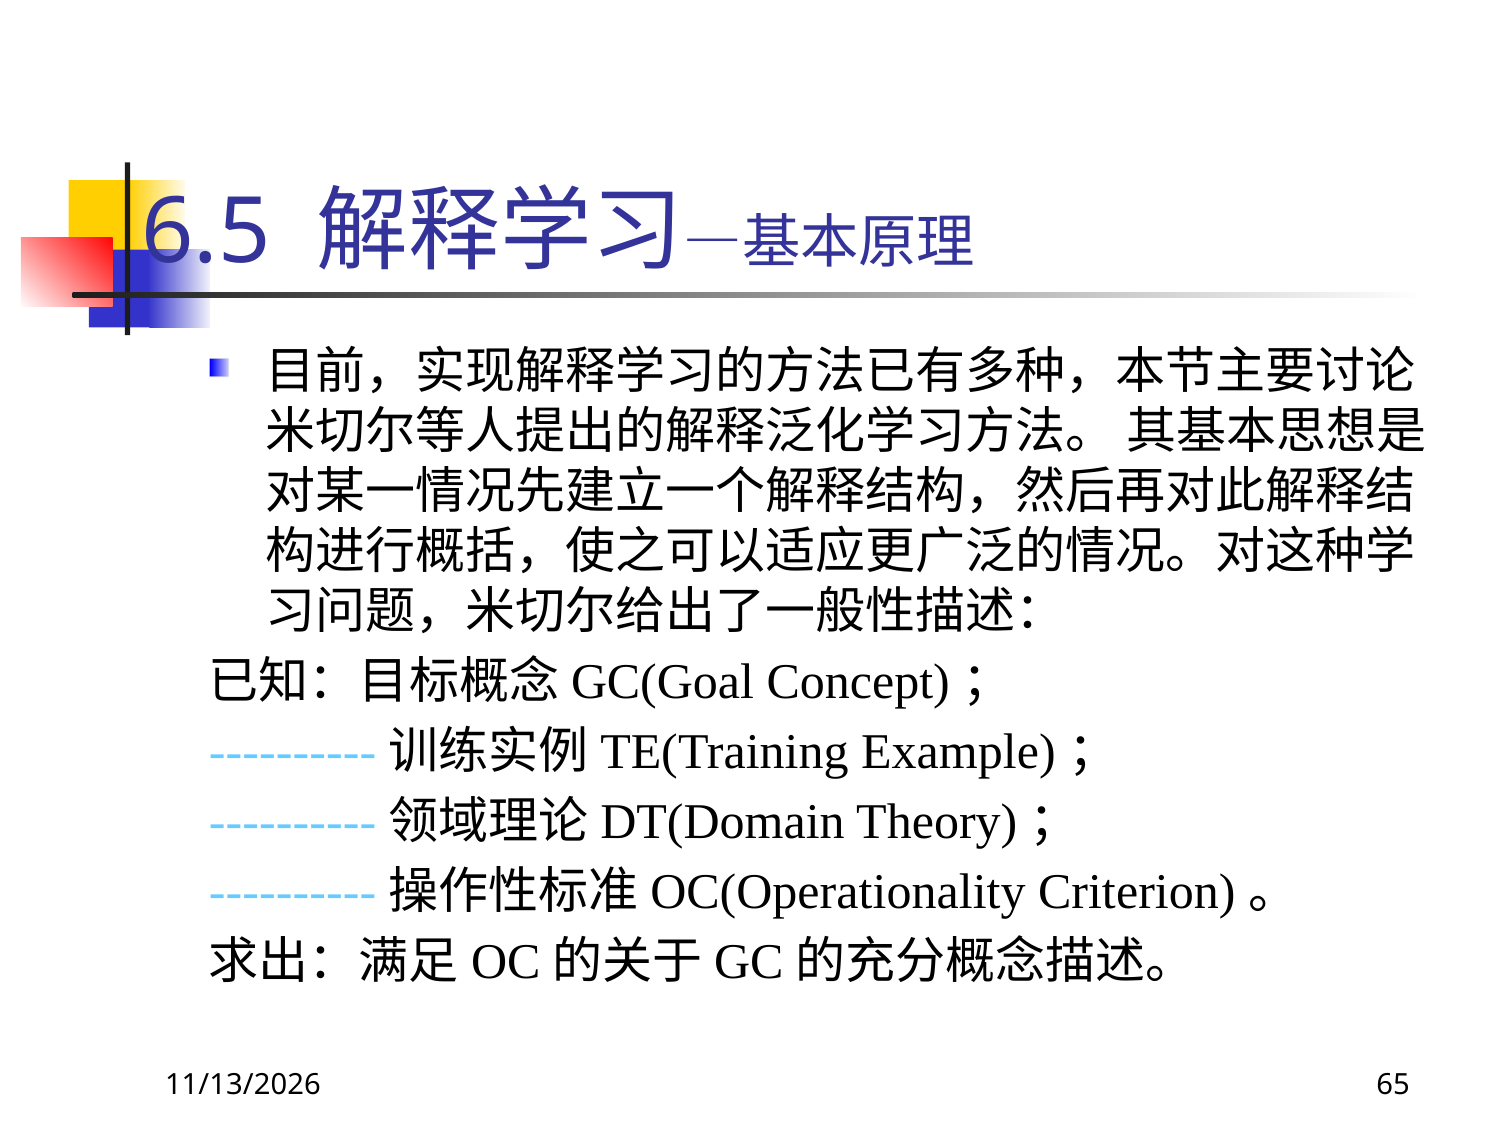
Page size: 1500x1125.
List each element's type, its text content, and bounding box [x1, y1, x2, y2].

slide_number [149, 1037, 463, 1113]
list 目前，实现解释学习的方法已有多种，本节主要讨论米切尔等人提出的解释泛化学习方法。 其基本思想是对某一情况先建立一个解释结构，然后再对此解释结构进行概括，使之可以适应更广泛的情况。对这种学习问题，米切尔给出了一般性描述： 已知：目标概念GC(Goal Concept)； ----------训练实例TE(Training Example)； ----------领域理论DT(Domain Theory)； ----------操作性标准OC(Operationality Criterion)。 求出：满足OC的关于GC的充分概念描述。 [193, 331, 1469, 1006]
slide_number 65 [1112, 1037, 1426, 1113]
picture [208, 357, 231, 379]
title 6.5 解释学习—基本原理 [126, 101, 1468, 289]
